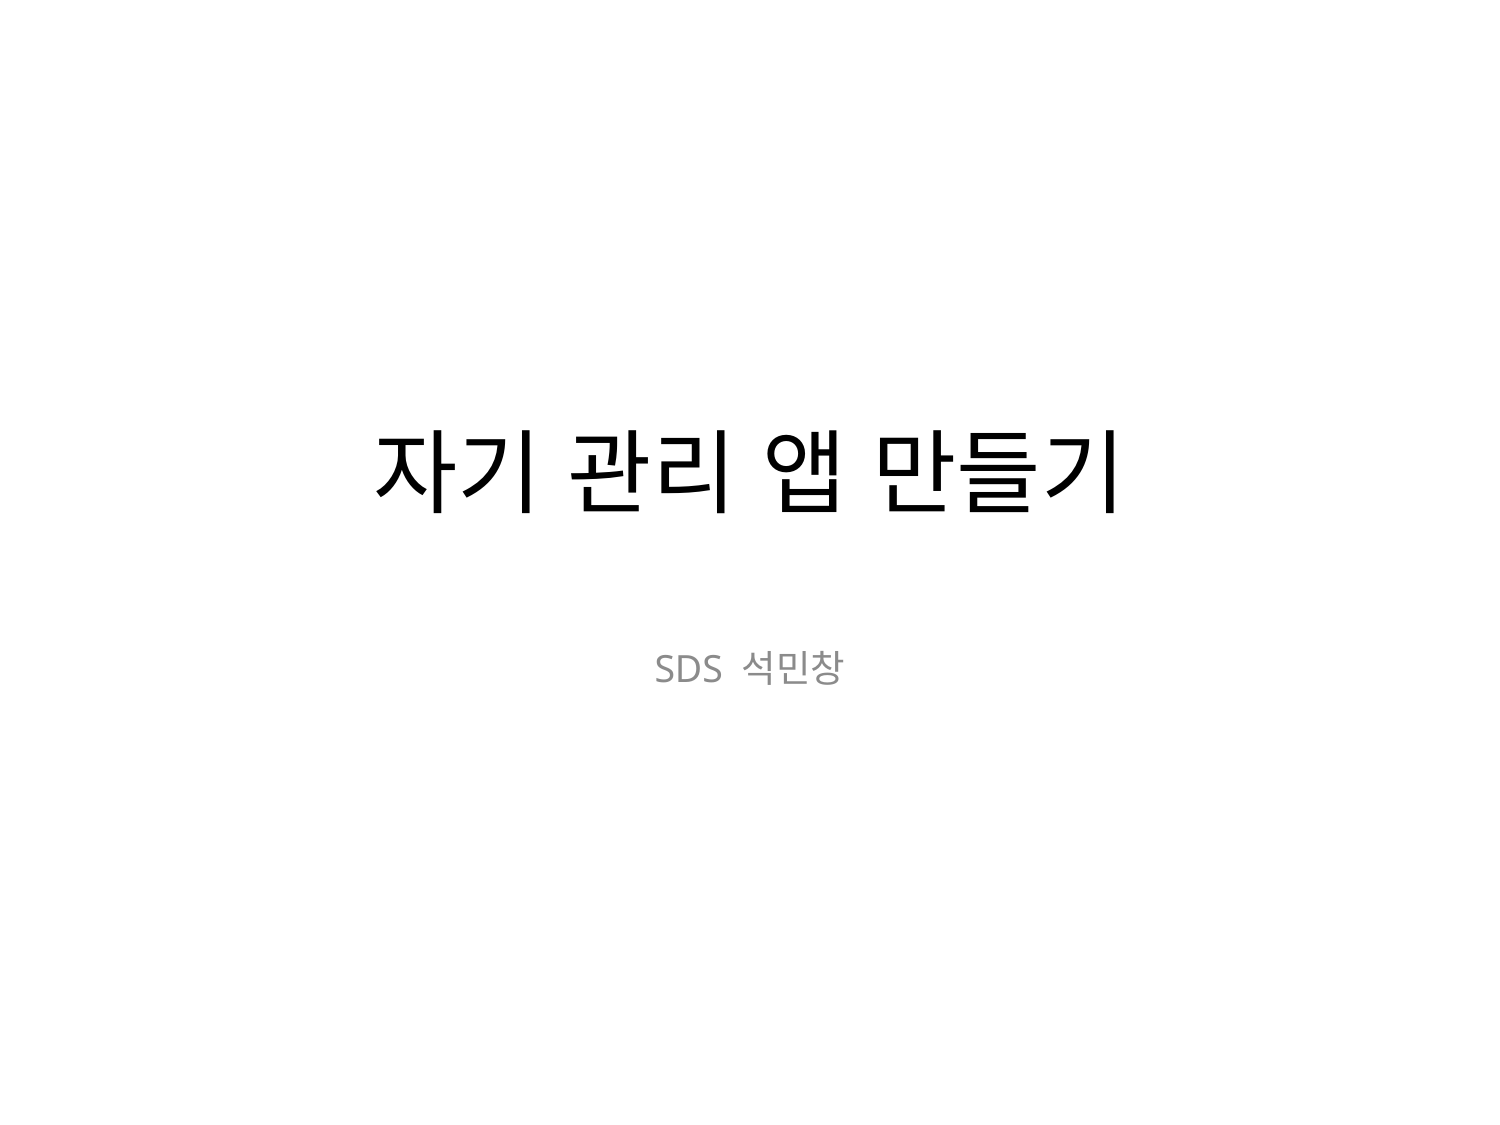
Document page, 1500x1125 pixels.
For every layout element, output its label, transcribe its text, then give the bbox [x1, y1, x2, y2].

subtitle SDS 석민창 [225, 637, 1275, 925]
title 자기 관리 앱 만들기 [112, 349, 1388, 591]
